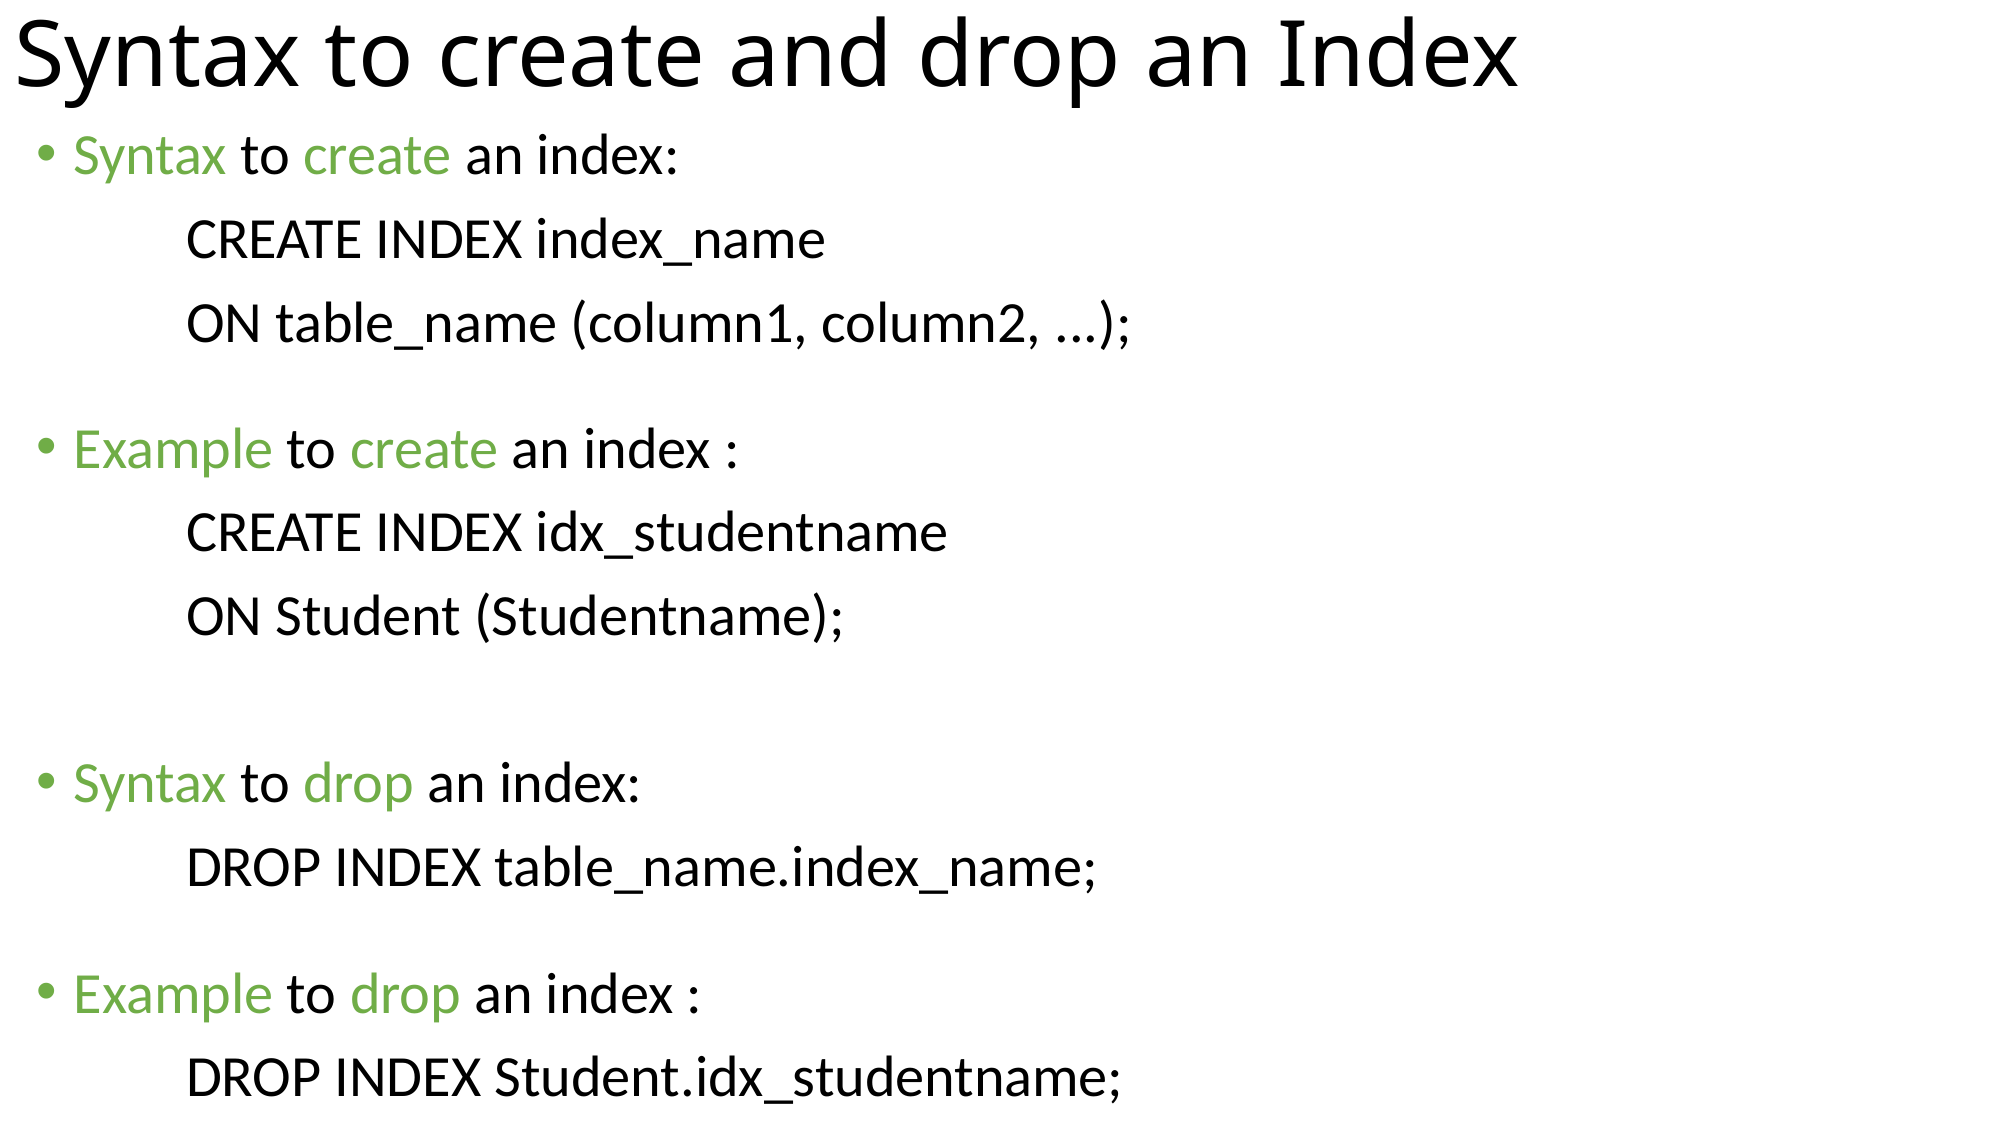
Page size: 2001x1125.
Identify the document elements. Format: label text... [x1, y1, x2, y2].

text_box Syntax to create and drop an Index [0, 0, 2000, 117]
text_box Syntax to create an index: CREATE INDEX index_name ON table_name (column1, column2, ...); Example to create an index : CREATE INDEX idx_studentname ON Student (Studentname); Syntax to drop an index: DROP INDEX table_name.index_name; Example to drop an index : DROP INDEX Student.idx_studentname; [21, 116, 1979, 1034]
